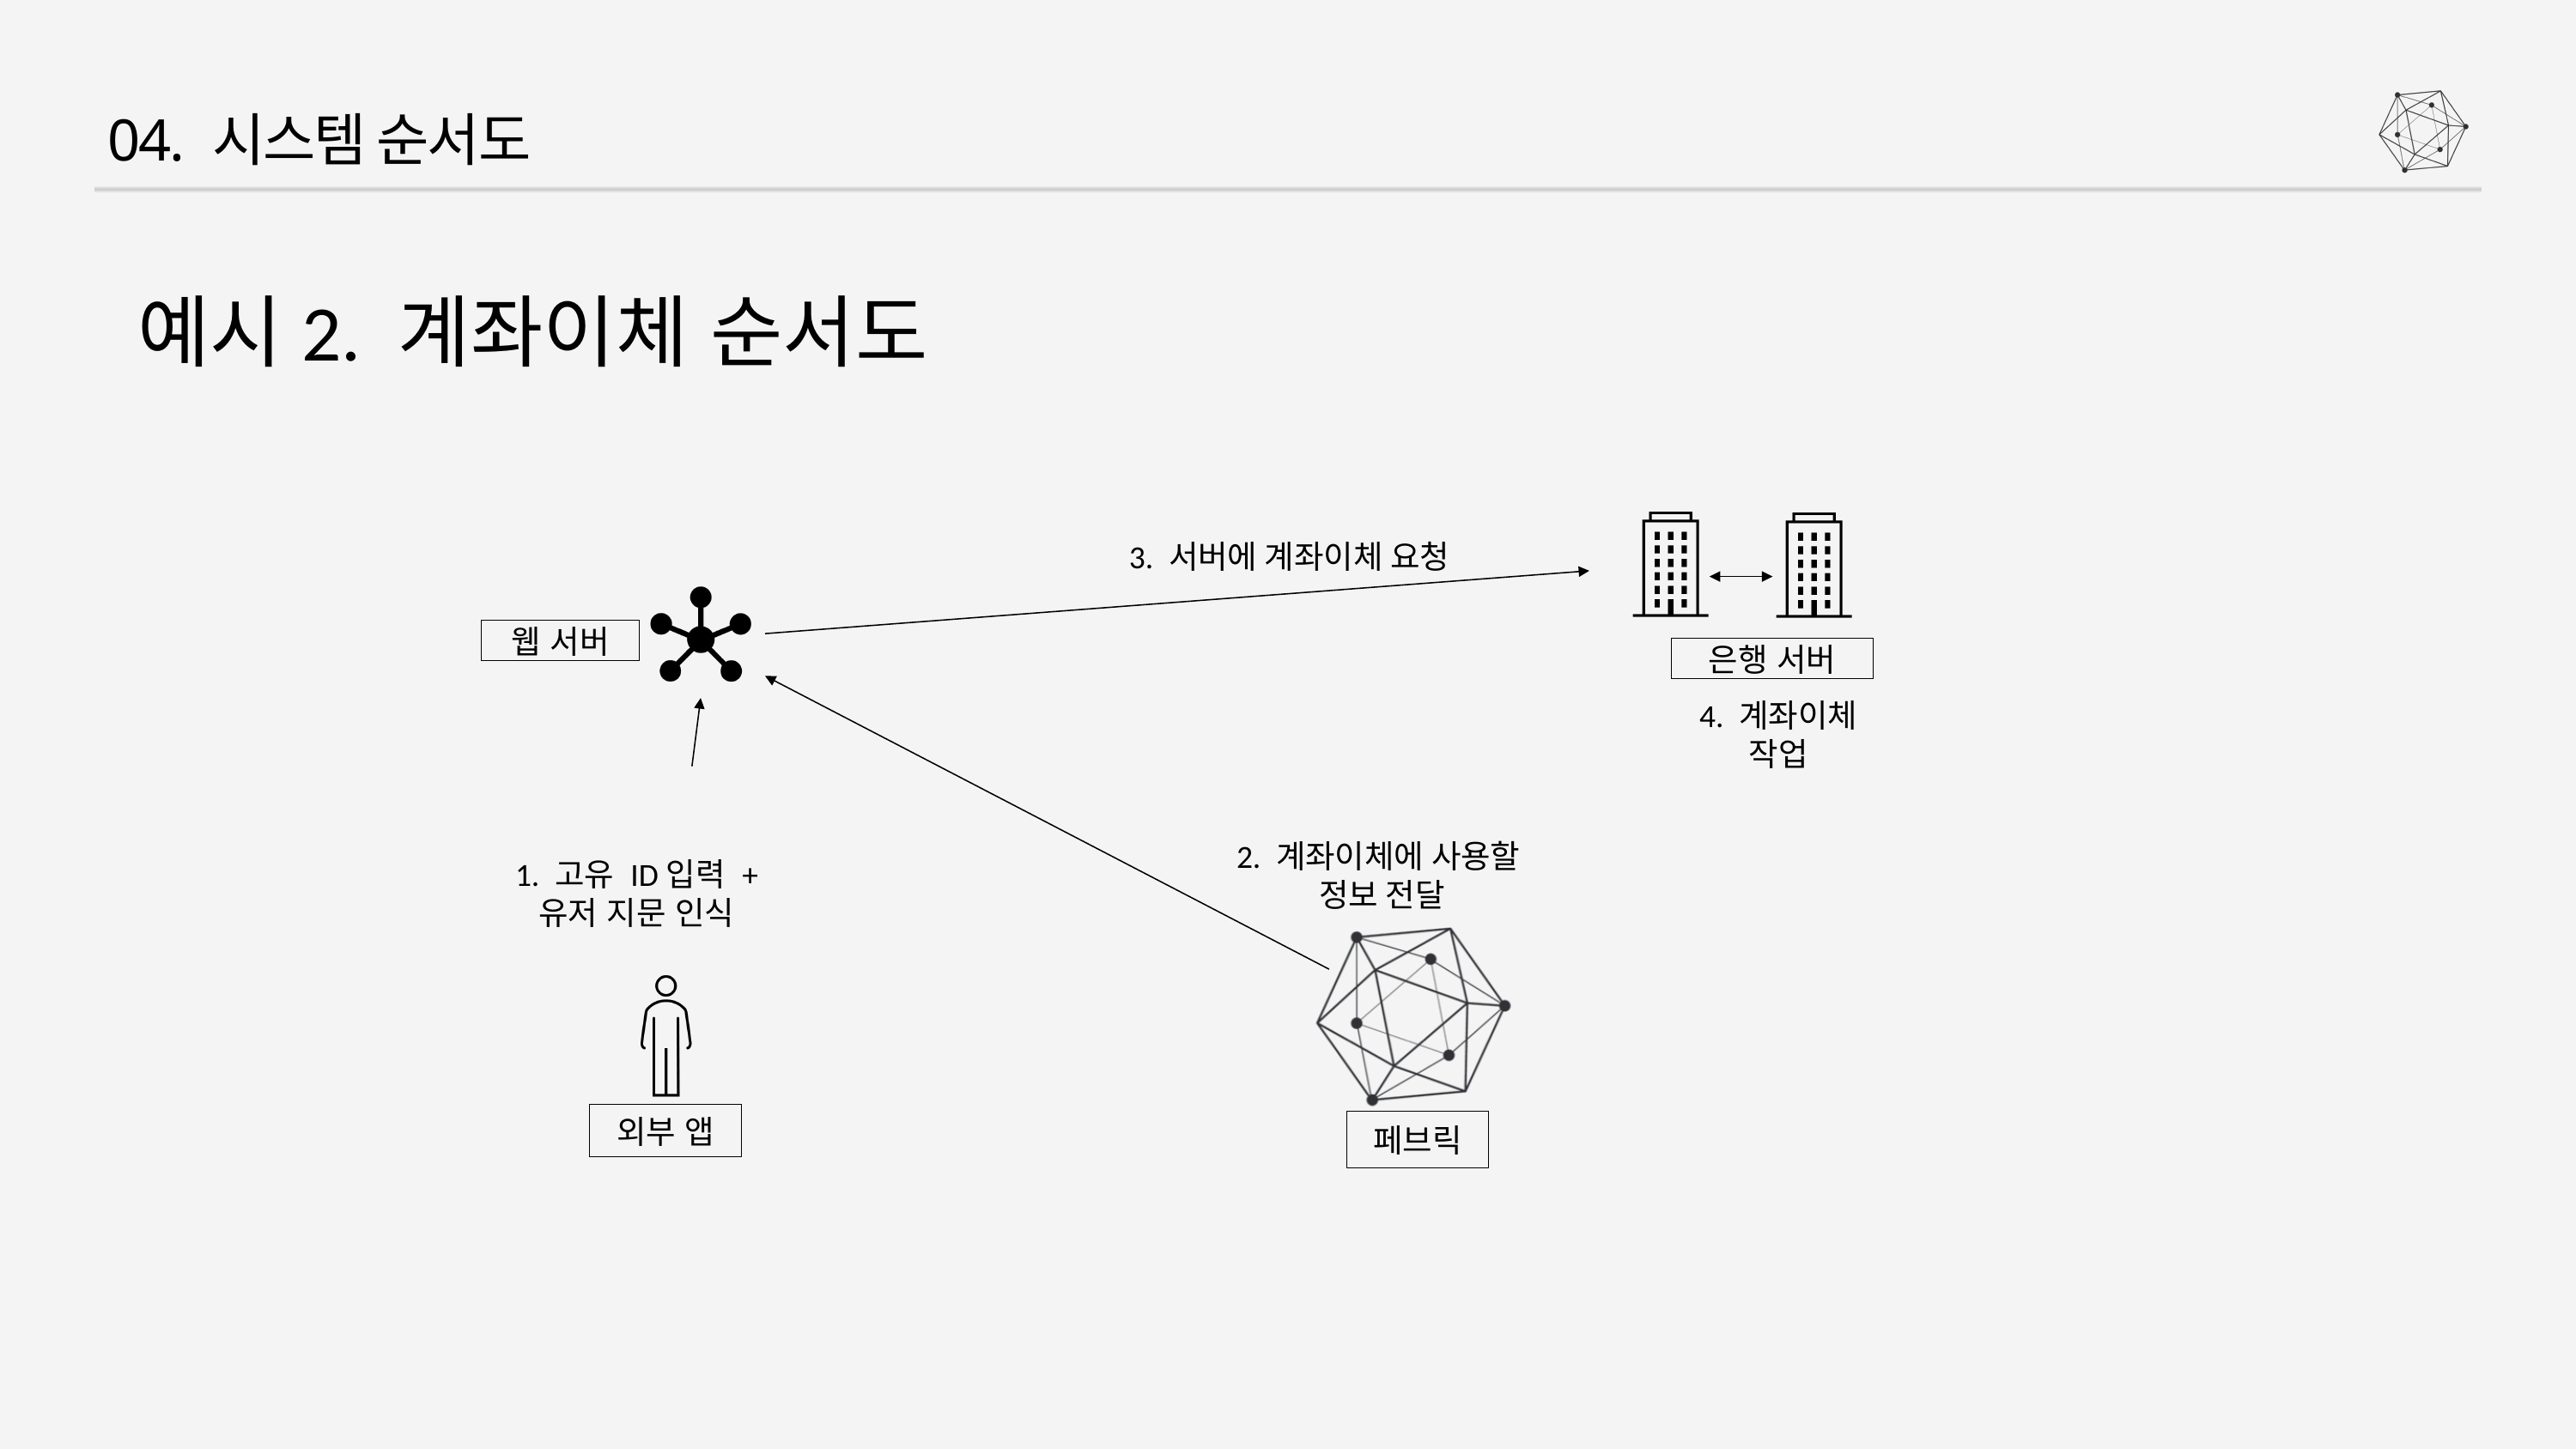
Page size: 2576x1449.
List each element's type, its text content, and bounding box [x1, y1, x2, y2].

text_box 은행 서버 [1671, 638, 1874, 679]
picture [2355, 90, 2482, 178]
text_box 1. 고유 ID입력 + 유저 지문 인식 [706, 834, 760, 951]
text_box 외부 앱 [589, 1104, 742, 1157]
text_box 예시2. 계좌이체 순서도 [125, 242, 1607, 429]
picture [635, 568, 766, 699]
picture [1268, 926, 1539, 1115]
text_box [764, 570, 1590, 634]
text_box 웹 서버 [481, 620, 631, 661]
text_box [764, 676, 1330, 970]
text_box 2. 계좌이체에 사용할 정보 전달 [1334, 822, 1607, 928]
text_box 04. 시스템 순서도 [94, 96, 1079, 179]
picture [1606, 498, 1735, 628]
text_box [665, 706, 702, 969]
text_box 페브릭 [1346, 1122, 1489, 1168]
picture [601, 971, 731, 1100]
picture [1749, 499, 1879, 628]
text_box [94, 181, 2482, 198]
text_box 4. 계좌이체 작업 [1683, 712, 1874, 755]
text_box 1. 고유 ID입력 + 유저 지문 인식 [466, 834, 661, 951]
text_box 3. 서버에 계좌이체 요청 [1046, 534, 1534, 569]
